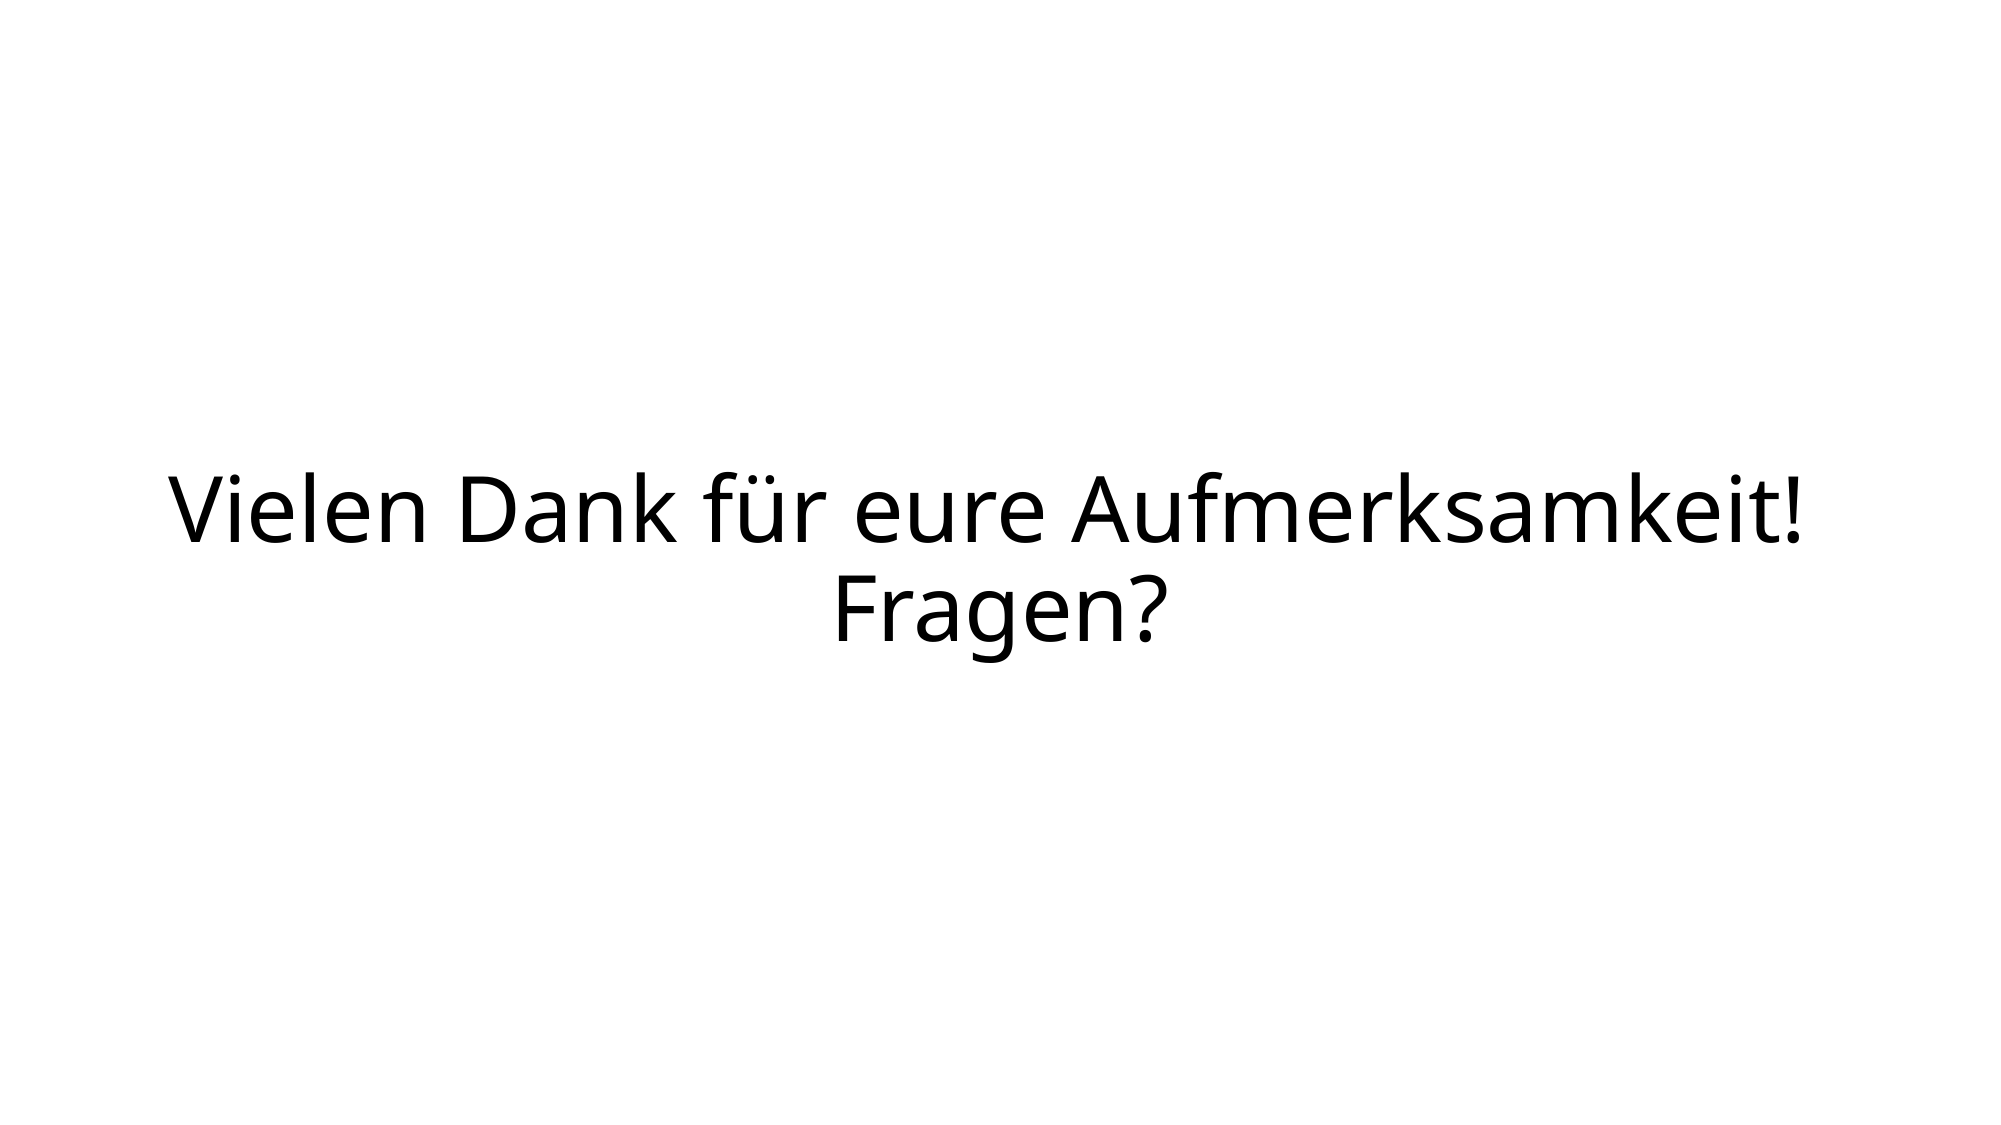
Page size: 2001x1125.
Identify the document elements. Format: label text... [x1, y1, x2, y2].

title Vielen Dank für eure Aufmerksamkeit! Fragen? [137, 453, 1863, 671]
